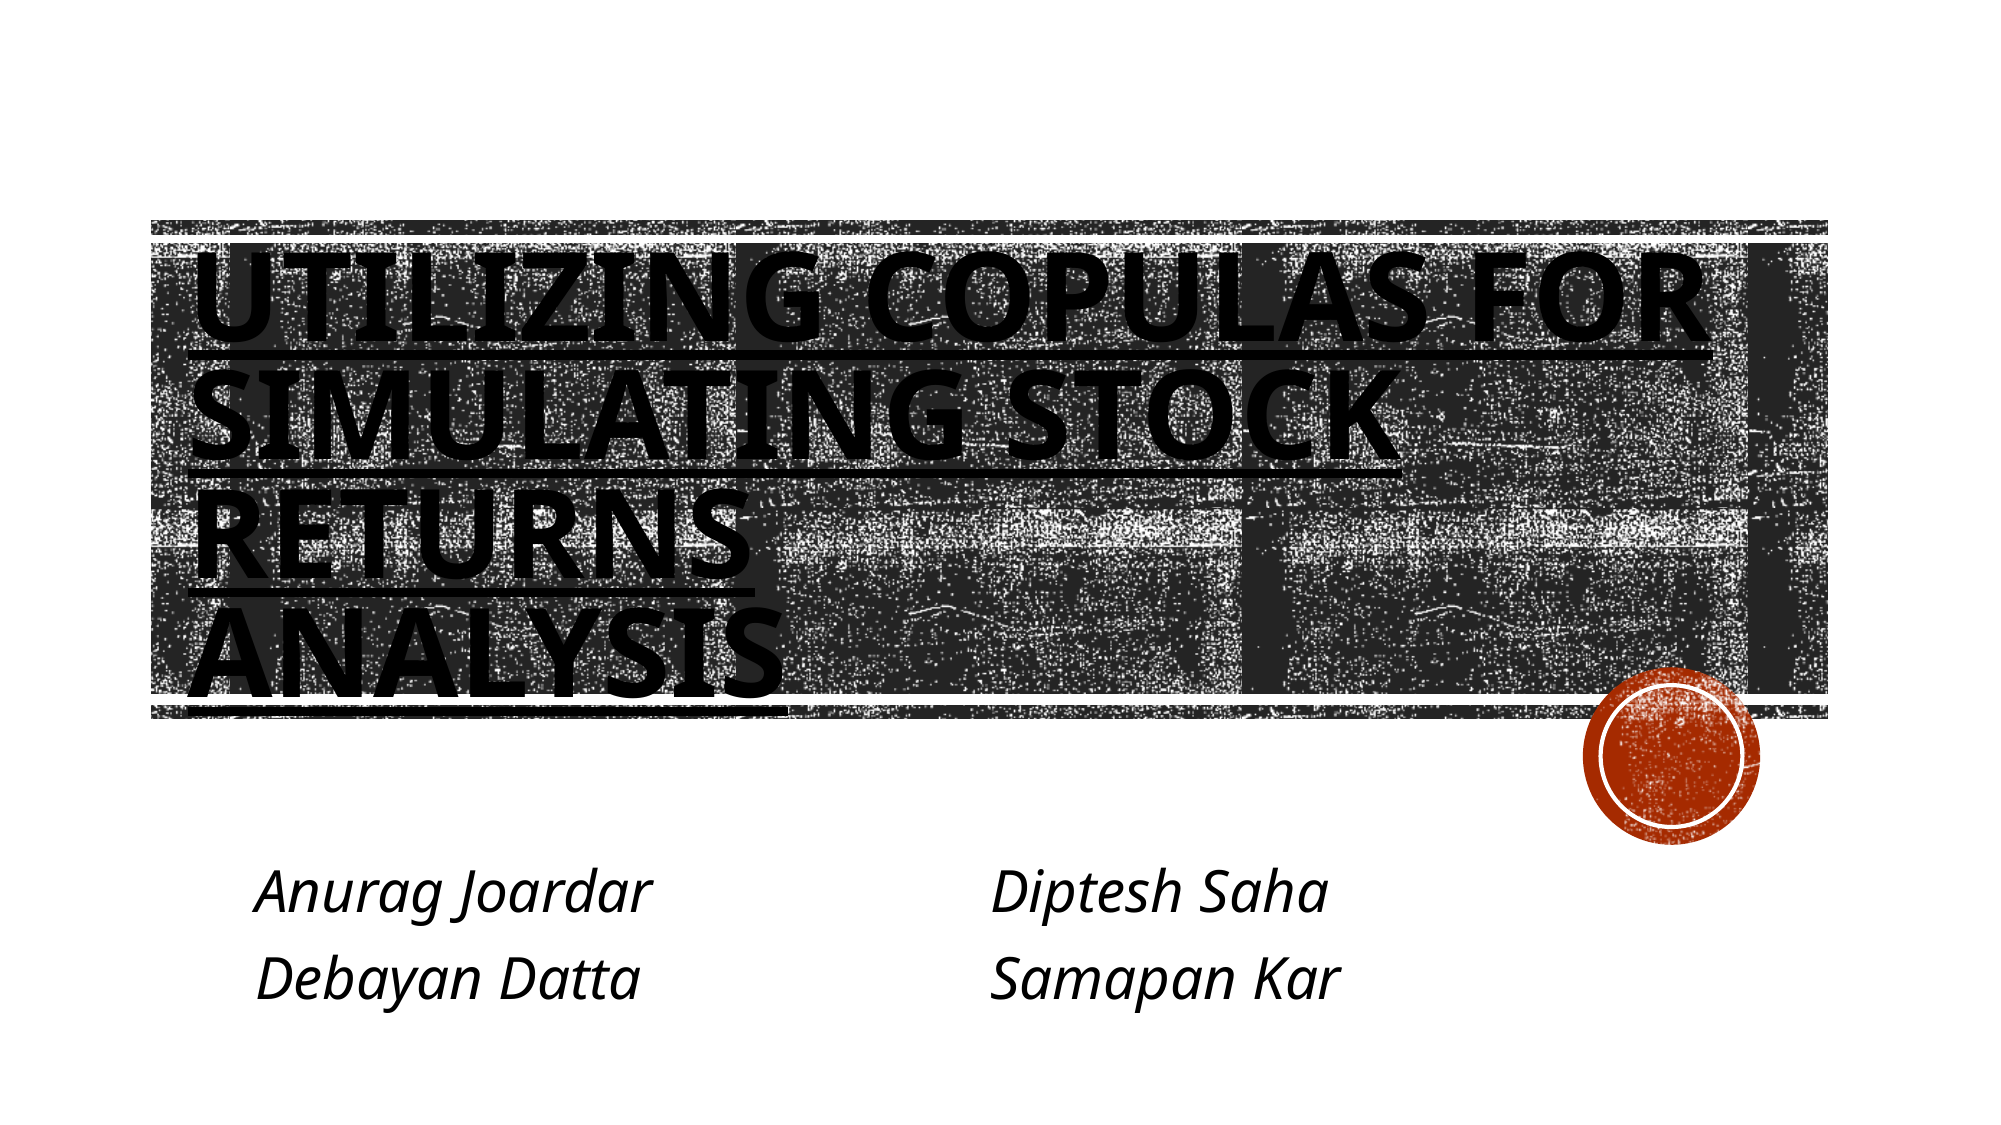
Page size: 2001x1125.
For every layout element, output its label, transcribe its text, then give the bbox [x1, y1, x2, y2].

subtitle Anurag Joardar Debayan Datta Diptesh Saha Samapan Kar [240, 854, 1740, 1125]
title Utilizing Copulas for Simulating Stock Returns Analysis [172, 234, 1808, 733]
